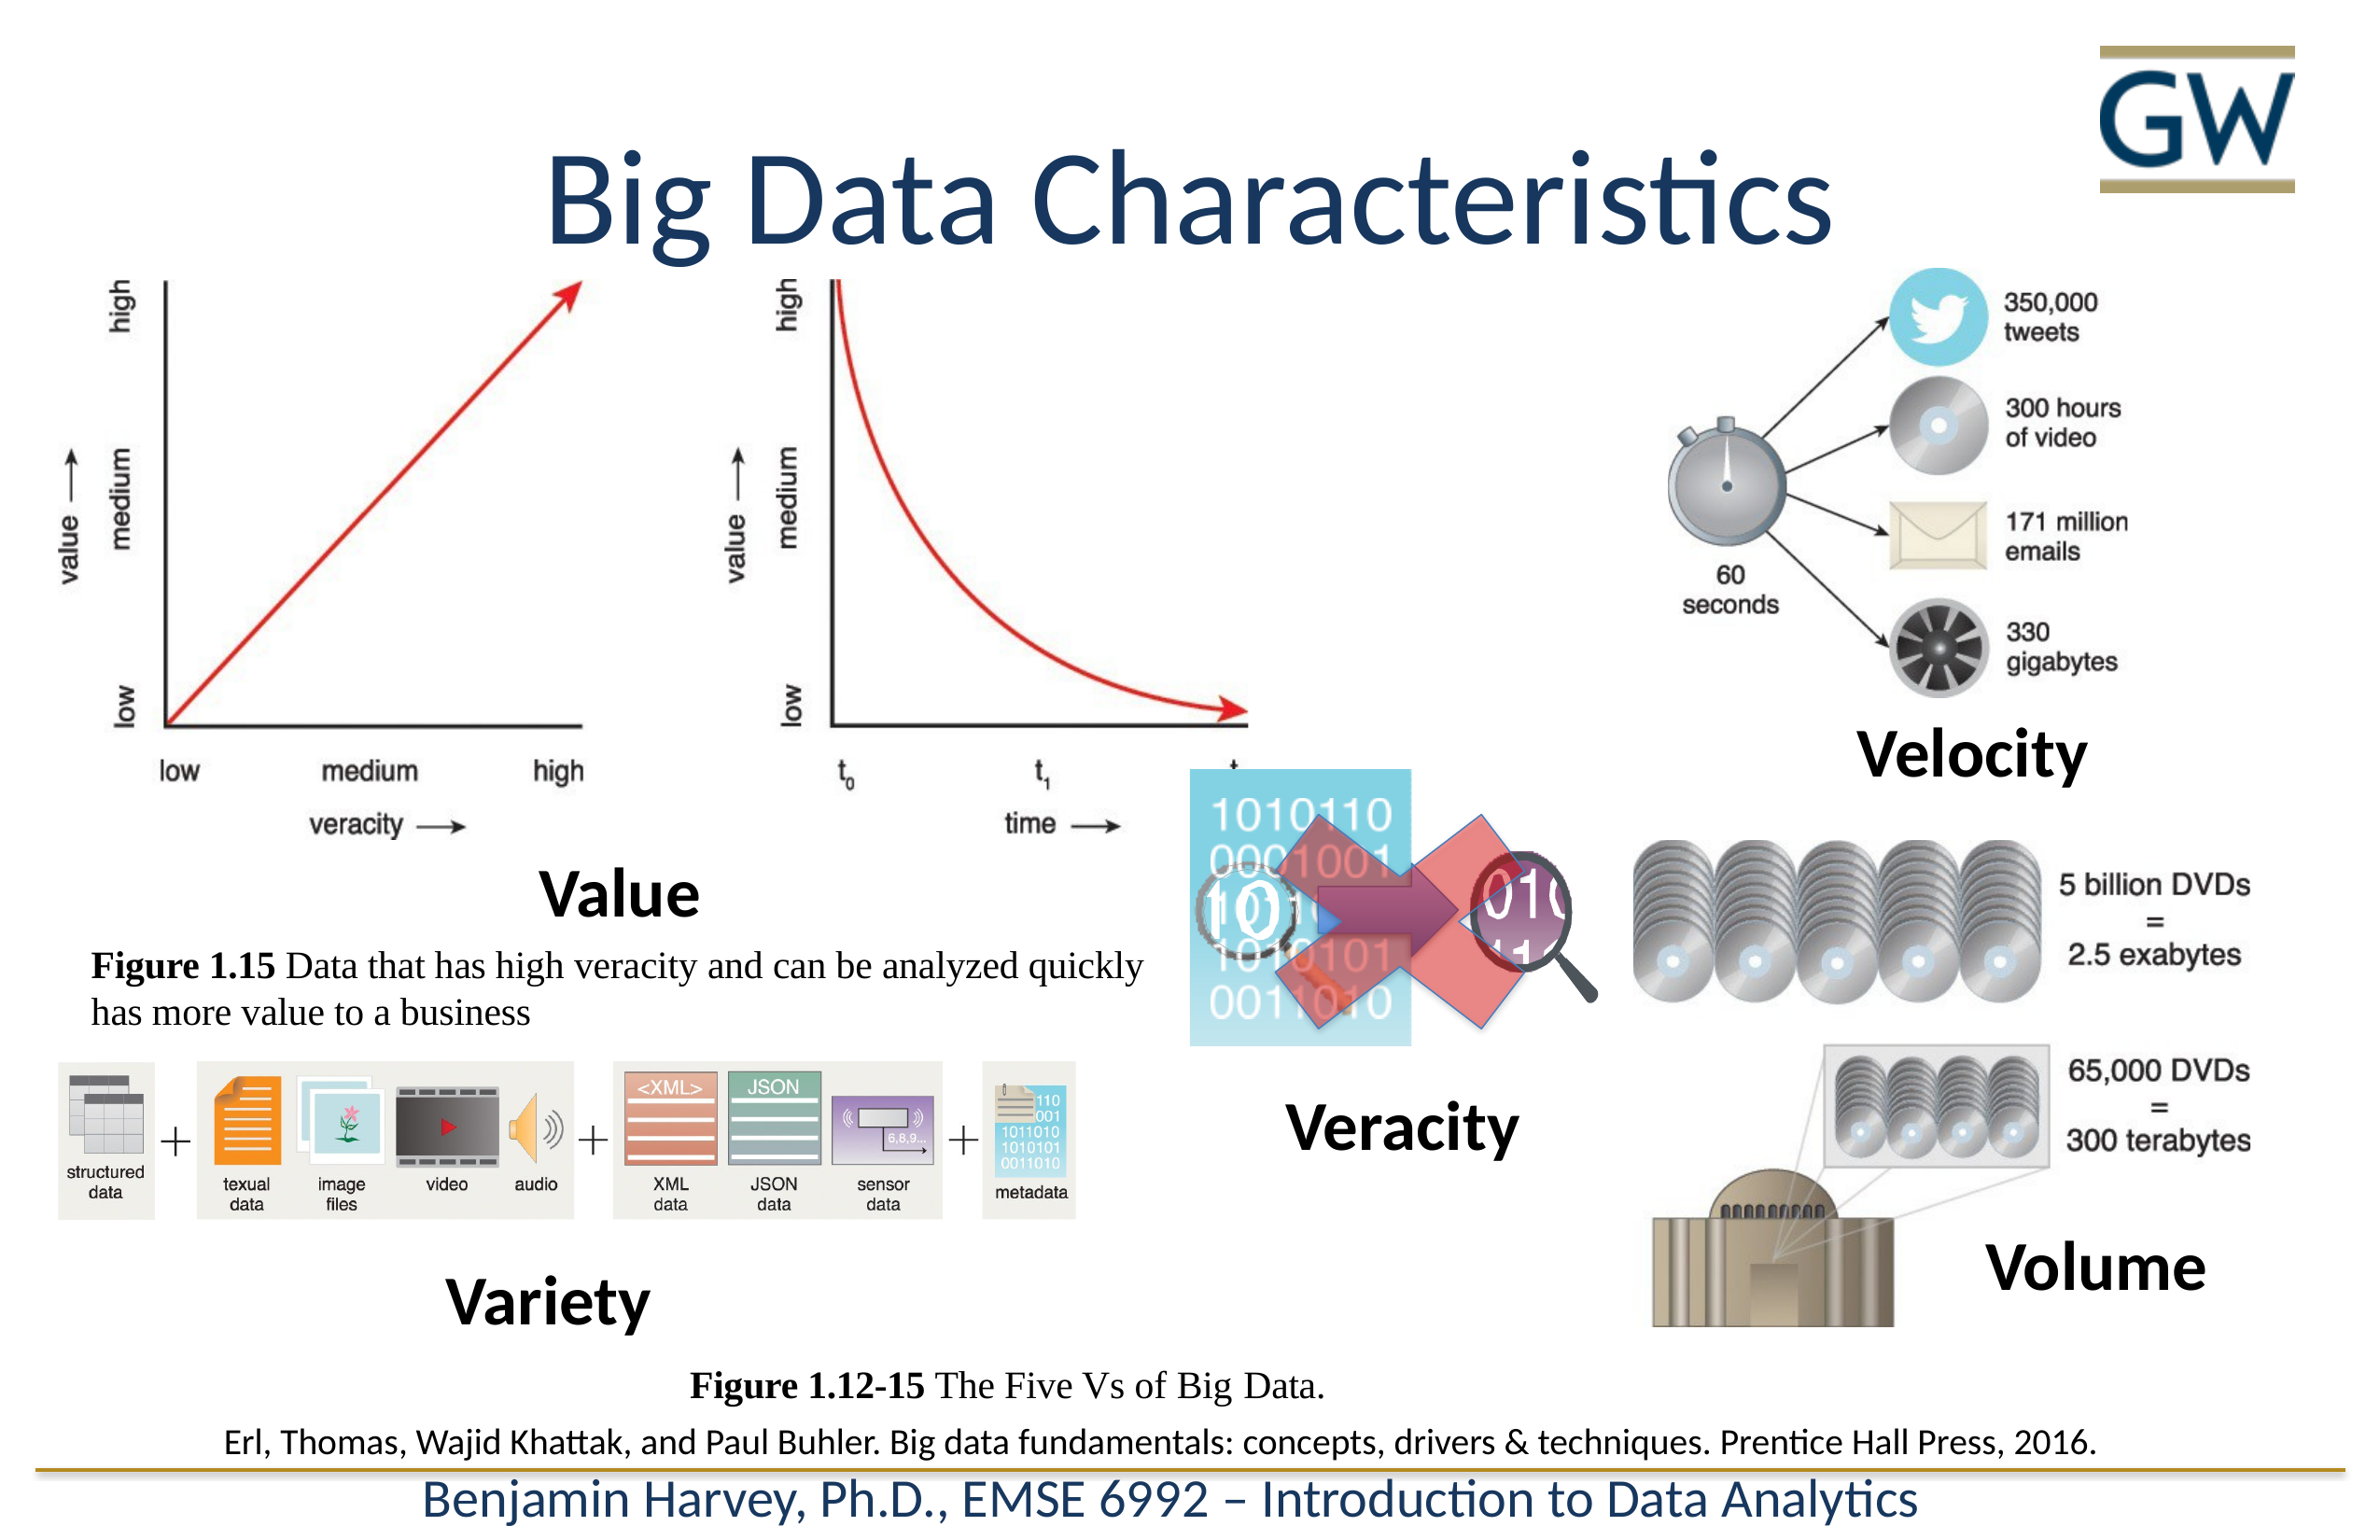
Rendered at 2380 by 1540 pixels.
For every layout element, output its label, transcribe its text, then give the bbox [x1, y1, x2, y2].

title Big Data Characteristics [119, 62, 2261, 319]
text_box Figure 1.15 Data that has high veracity and can be analyzed quickly has more value to a business [0, 932, 1184, 1041]
text_box Figure 1.12-15 The Five Vs of Big Data. [376, 1352, 1340, 1414]
text_box Volume [1971, 1212, 2380, 1311]
text_box Velocity [1842, 699, 2299, 798]
text_box Benjamin Harvey, Ph.D., EMSE 6992 – Introduction to Data Analytics [419, 1481, 1972, 1529]
text_box Value [525, 839, 980, 932]
text_box [1668, 268, 2128, 698]
text_box Veracity [1271, 1072, 1727, 1171]
picture [2099, 46, 2295, 193]
text_box [58, 279, 1249, 840]
text_box [1632, 840, 2251, 1328]
text_box Erl, Thomas, Wajid Khattak, and Paul Buhler. Big data fundamentals: concepts, drivers & techniques. Prentice Hall Press, 2016. [210, 1410, 2193, 1469]
text_box [58, 1061, 1076, 1221]
text_box Variety [431, 1248, 887, 1347]
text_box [1189, 769, 1599, 1074]
